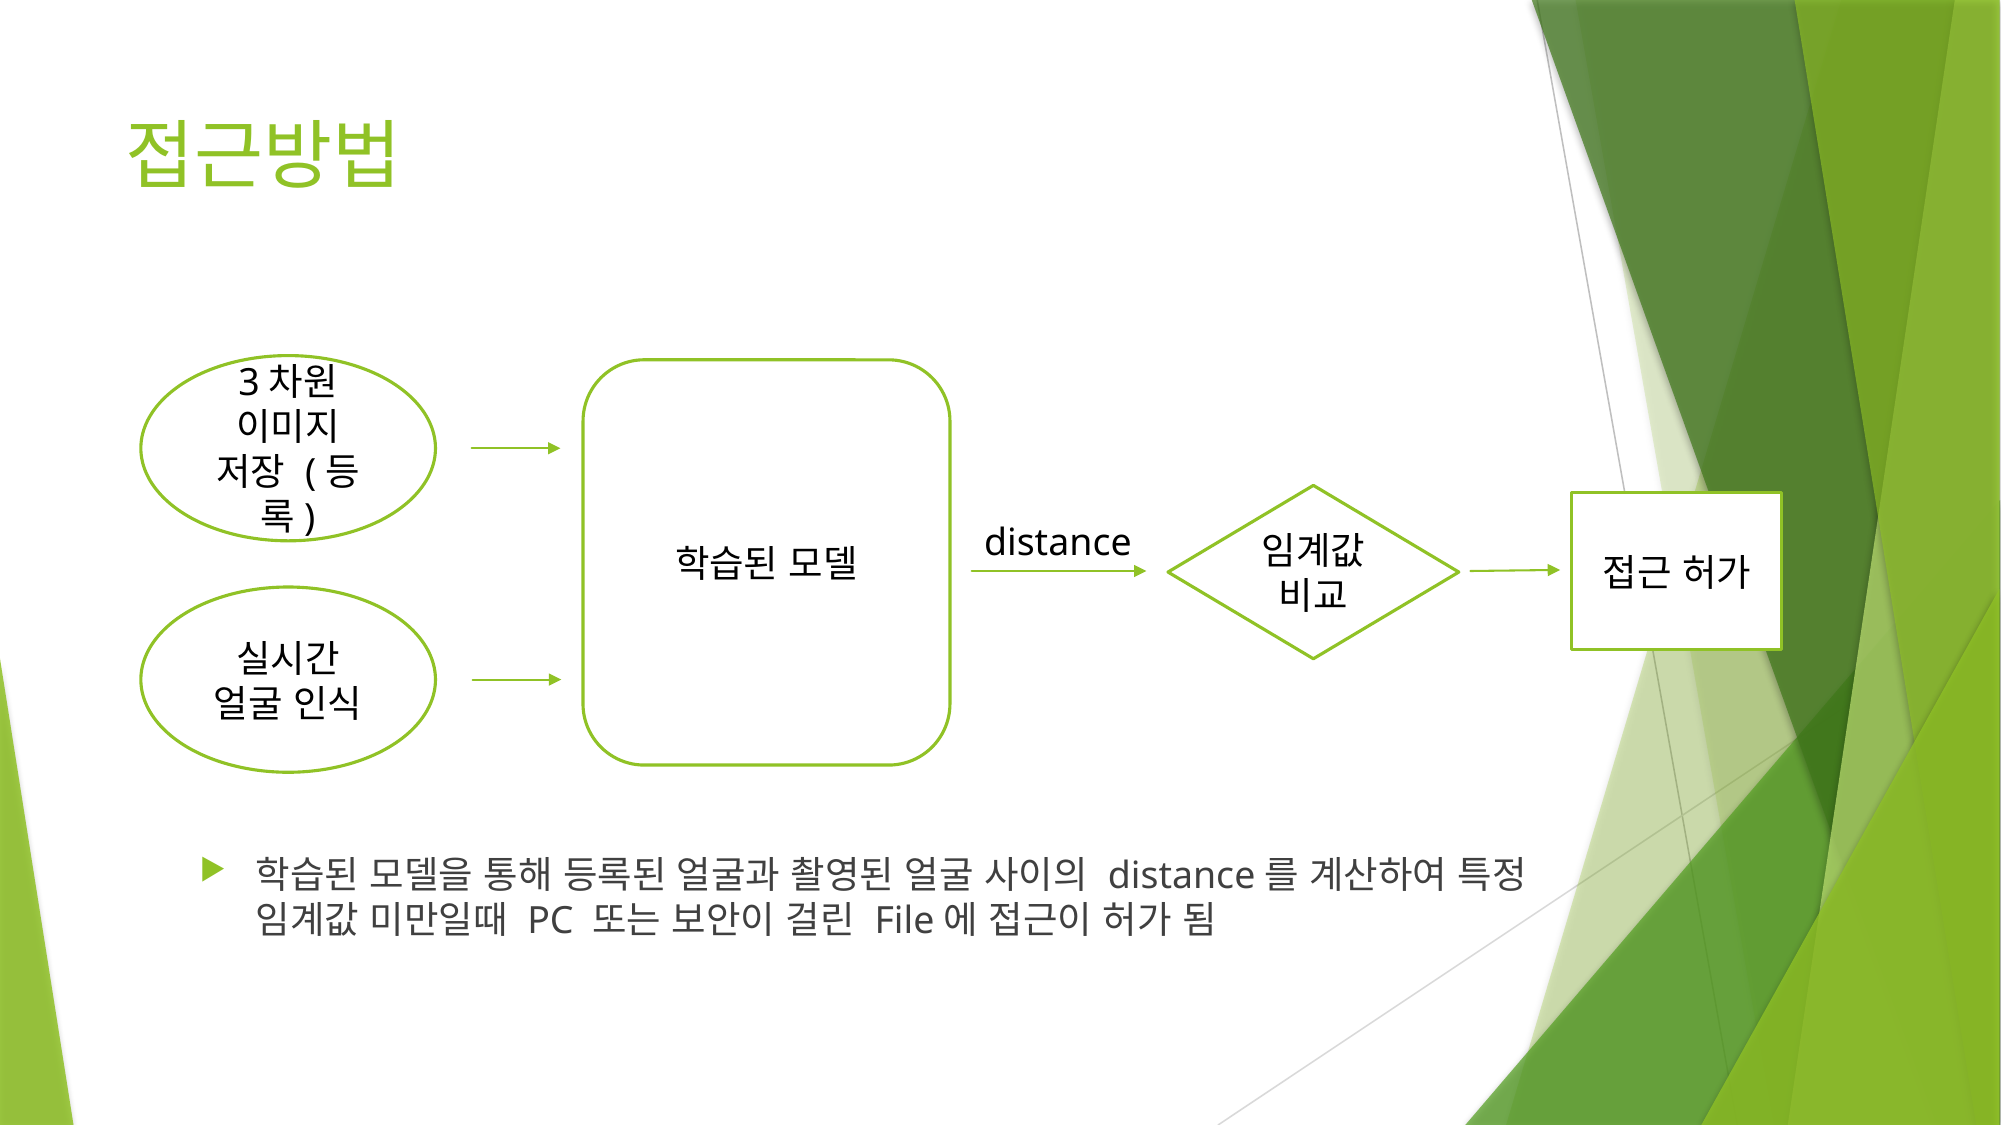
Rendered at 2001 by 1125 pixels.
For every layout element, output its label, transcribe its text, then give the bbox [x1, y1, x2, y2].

text_box 임계값 비교 [1166, 484, 1461, 661]
text_box 학습된 모델 [581, 358, 952, 767]
text_box distance [969, 510, 1147, 571]
text_box 3차원 이미지 저장 (등록) [139, 354, 438, 543]
text_box 학습된 모델을 통해 등록된 얼굴과 촬영된 얼굴 사이의 distance를 계산하여 특정 임계값 미만일때 PC 또는 보안이 걸린 File에 접근이 허가 됨 [184, 843, 1595, 954]
text_box 실시간 얼굴 인식 [139, 585, 438, 774]
text_box 접근 허가 [1570, 491, 1783, 651]
text_box 접근방법 [111, 99, 1522, 317]
